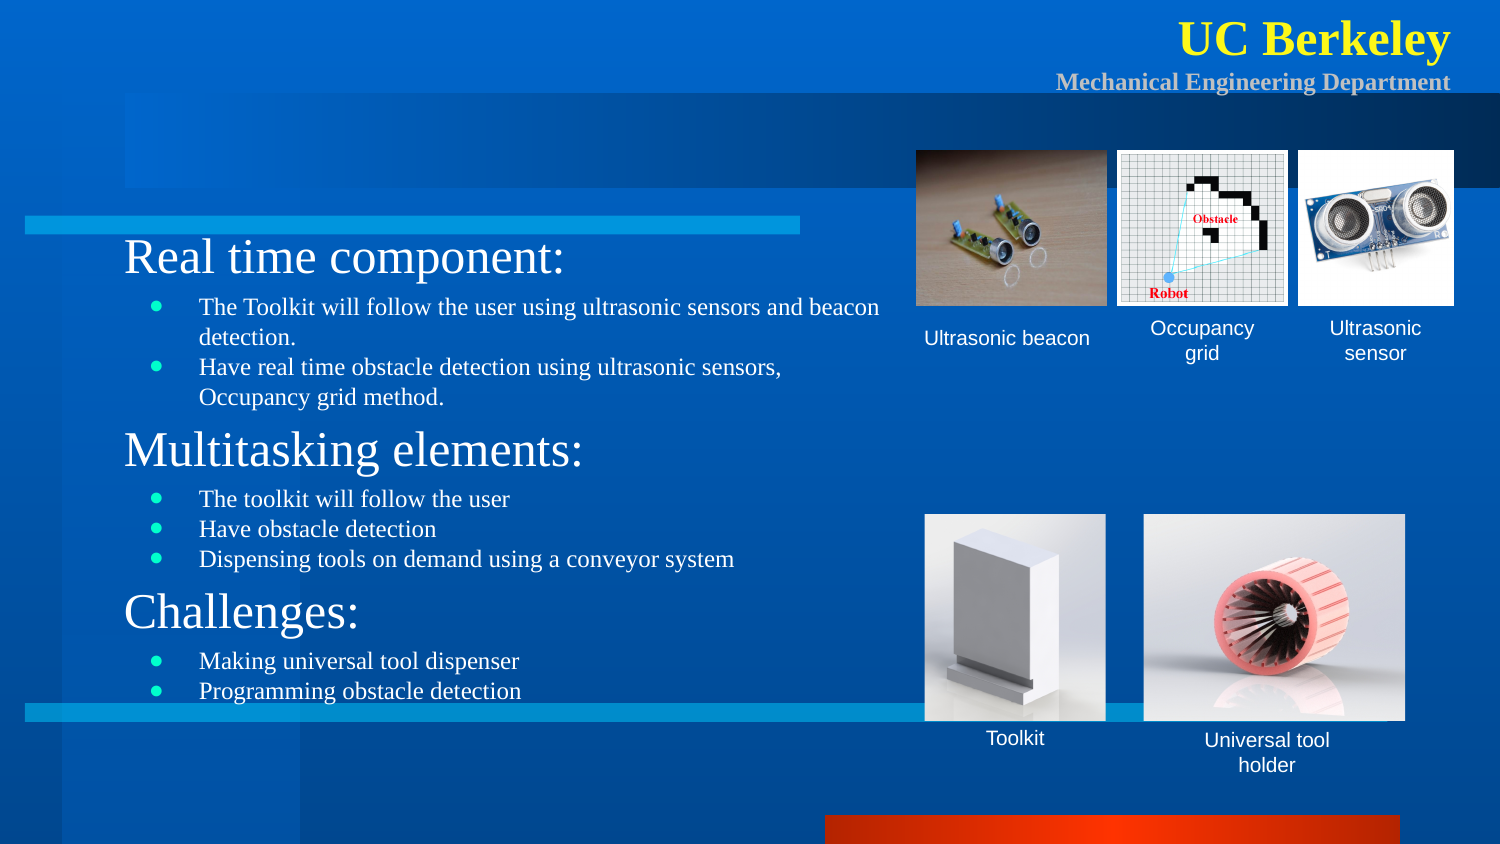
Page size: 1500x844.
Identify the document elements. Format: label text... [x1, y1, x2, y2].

text_box Ultrasonic beacon [907, 312, 1107, 363]
picture [924, 514, 1106, 720]
text_box Ultrasonic sensor [1290, 299, 1463, 380]
text_box Toolkit [928, 729, 1103, 762]
list Real time component: The Toolkit will follow the user using ultrasonic sensors and beacon detection. Have real time obstacle detection using ultrasonic sensors, Occupancy grid method. Multitasking elements: The toolkit will follow the user Have obstacle detection Dispensing tools on demand using a conveyor system Challenges: Making universal tool dispenser Programming obstacle detection [112, 218, 908, 738]
picture [1143, 514, 1406, 721]
picture [916, 150, 1108, 306]
text_box Universal tool holder [1179, 729, 1355, 792]
picture [1117, 150, 1288, 306]
text_box Occupancy grid [1115, 311, 1290, 380]
picture [1297, 150, 1454, 306]
